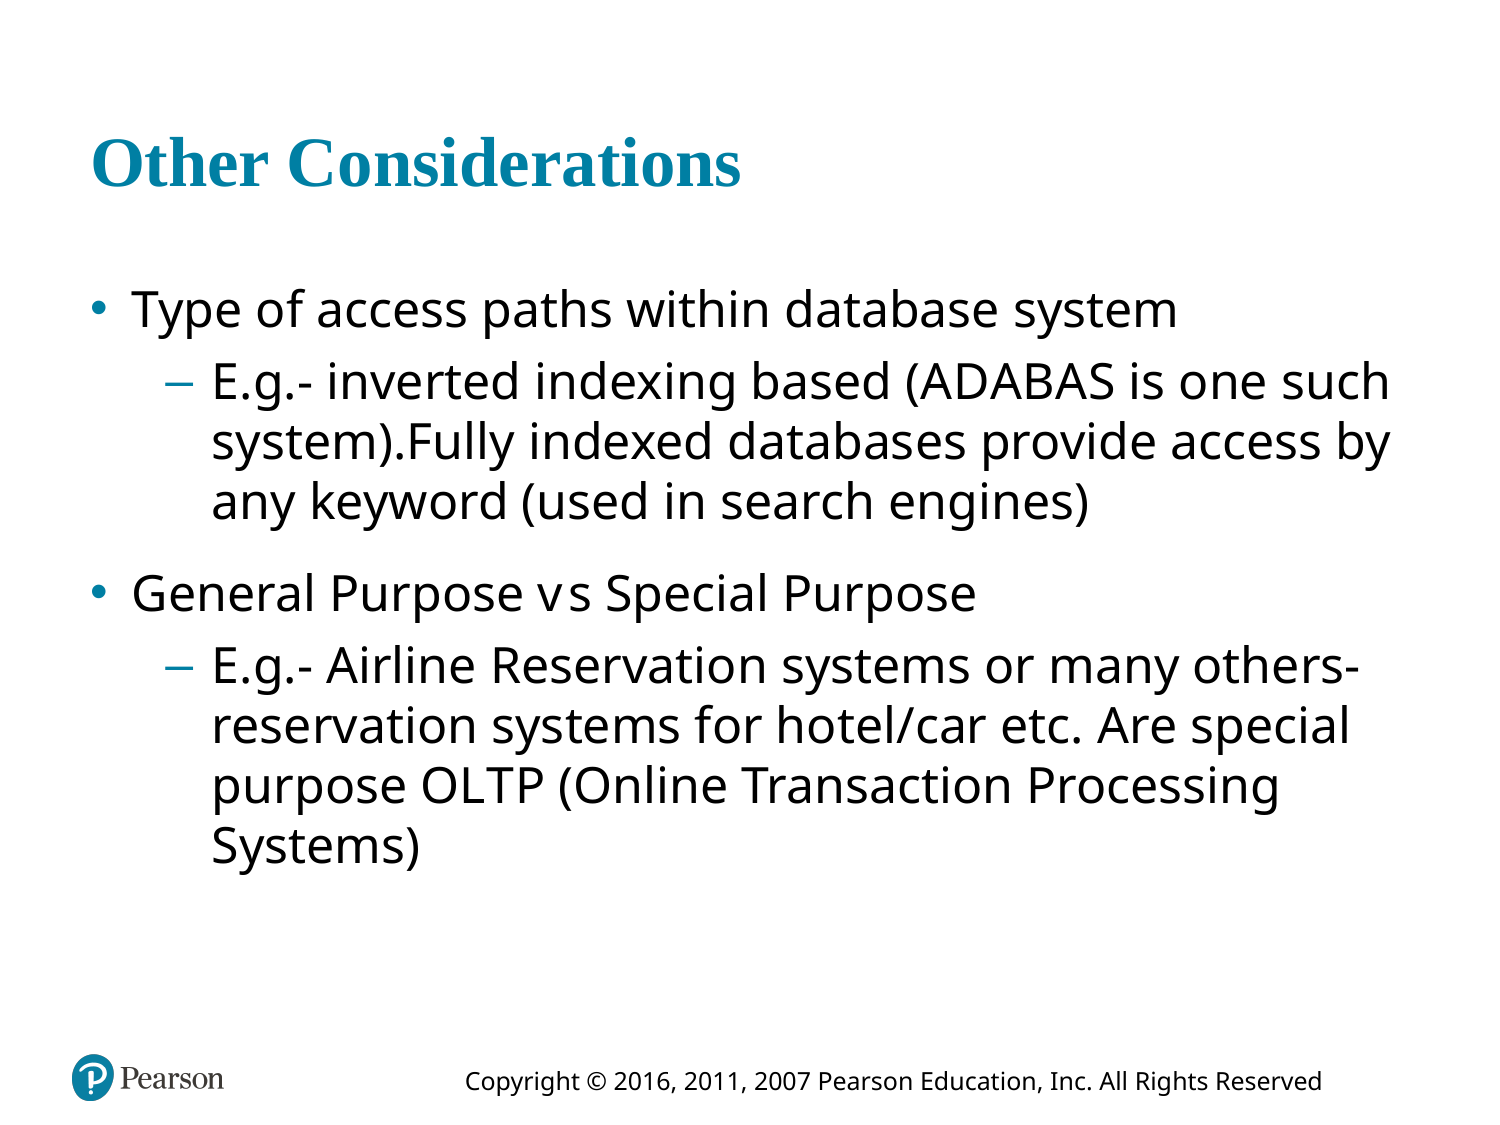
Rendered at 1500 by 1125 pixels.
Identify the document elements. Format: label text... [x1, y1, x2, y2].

list Type of access paths within database system E.g.- inverted indexing based (A D A B A S is one such system).Fully indexed databases provide access by any keyword (used in search engines) General Purpose versu s Special Purpose E.g.- Airline Reservation systems or many others-reservation systems for hotel/car etc. Are special purpose O L T P (Online Transaction Processing Systems) [75, 262, 1425, 1005]
picture [80, 1063, 106, 1088]
picture [72, 1087, 83, 1101]
picture [98, 1054, 224, 1101]
picture [72, 1054, 88, 1070]
title Other Considerations [75, 35, 1425, 216]
